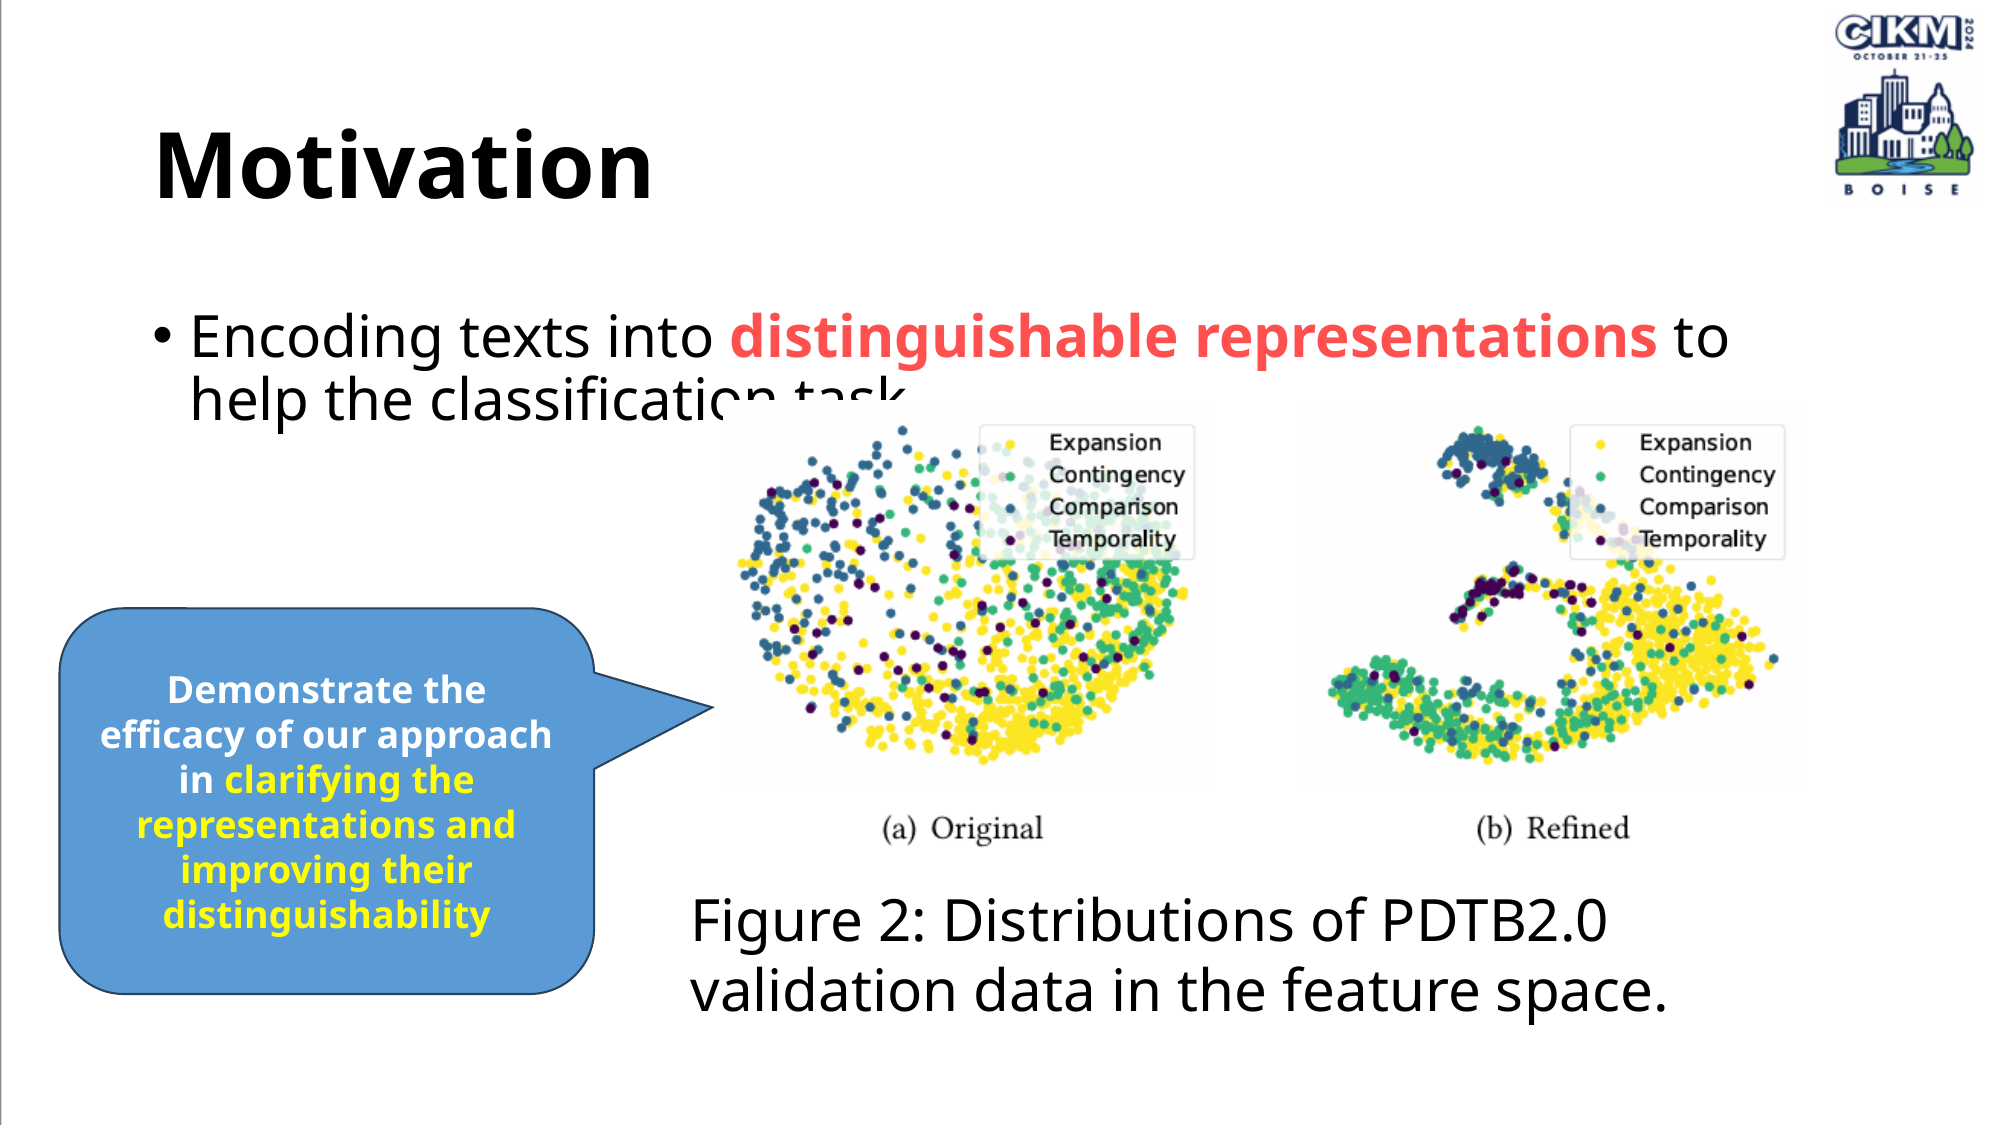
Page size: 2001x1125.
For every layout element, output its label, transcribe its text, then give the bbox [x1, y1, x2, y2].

text_box Demonstrate the efficacy of our approach in clarifying the representations and improving their distinguishability [58, 607, 675, 996]
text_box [675, 400, 1851, 1033]
list Encoding texts into distinguishable representations to help the classification task [137, 299, 1863, 1014]
picture [0, 0, 2001, 1125]
title Motivation [137, 59, 1863, 278]
